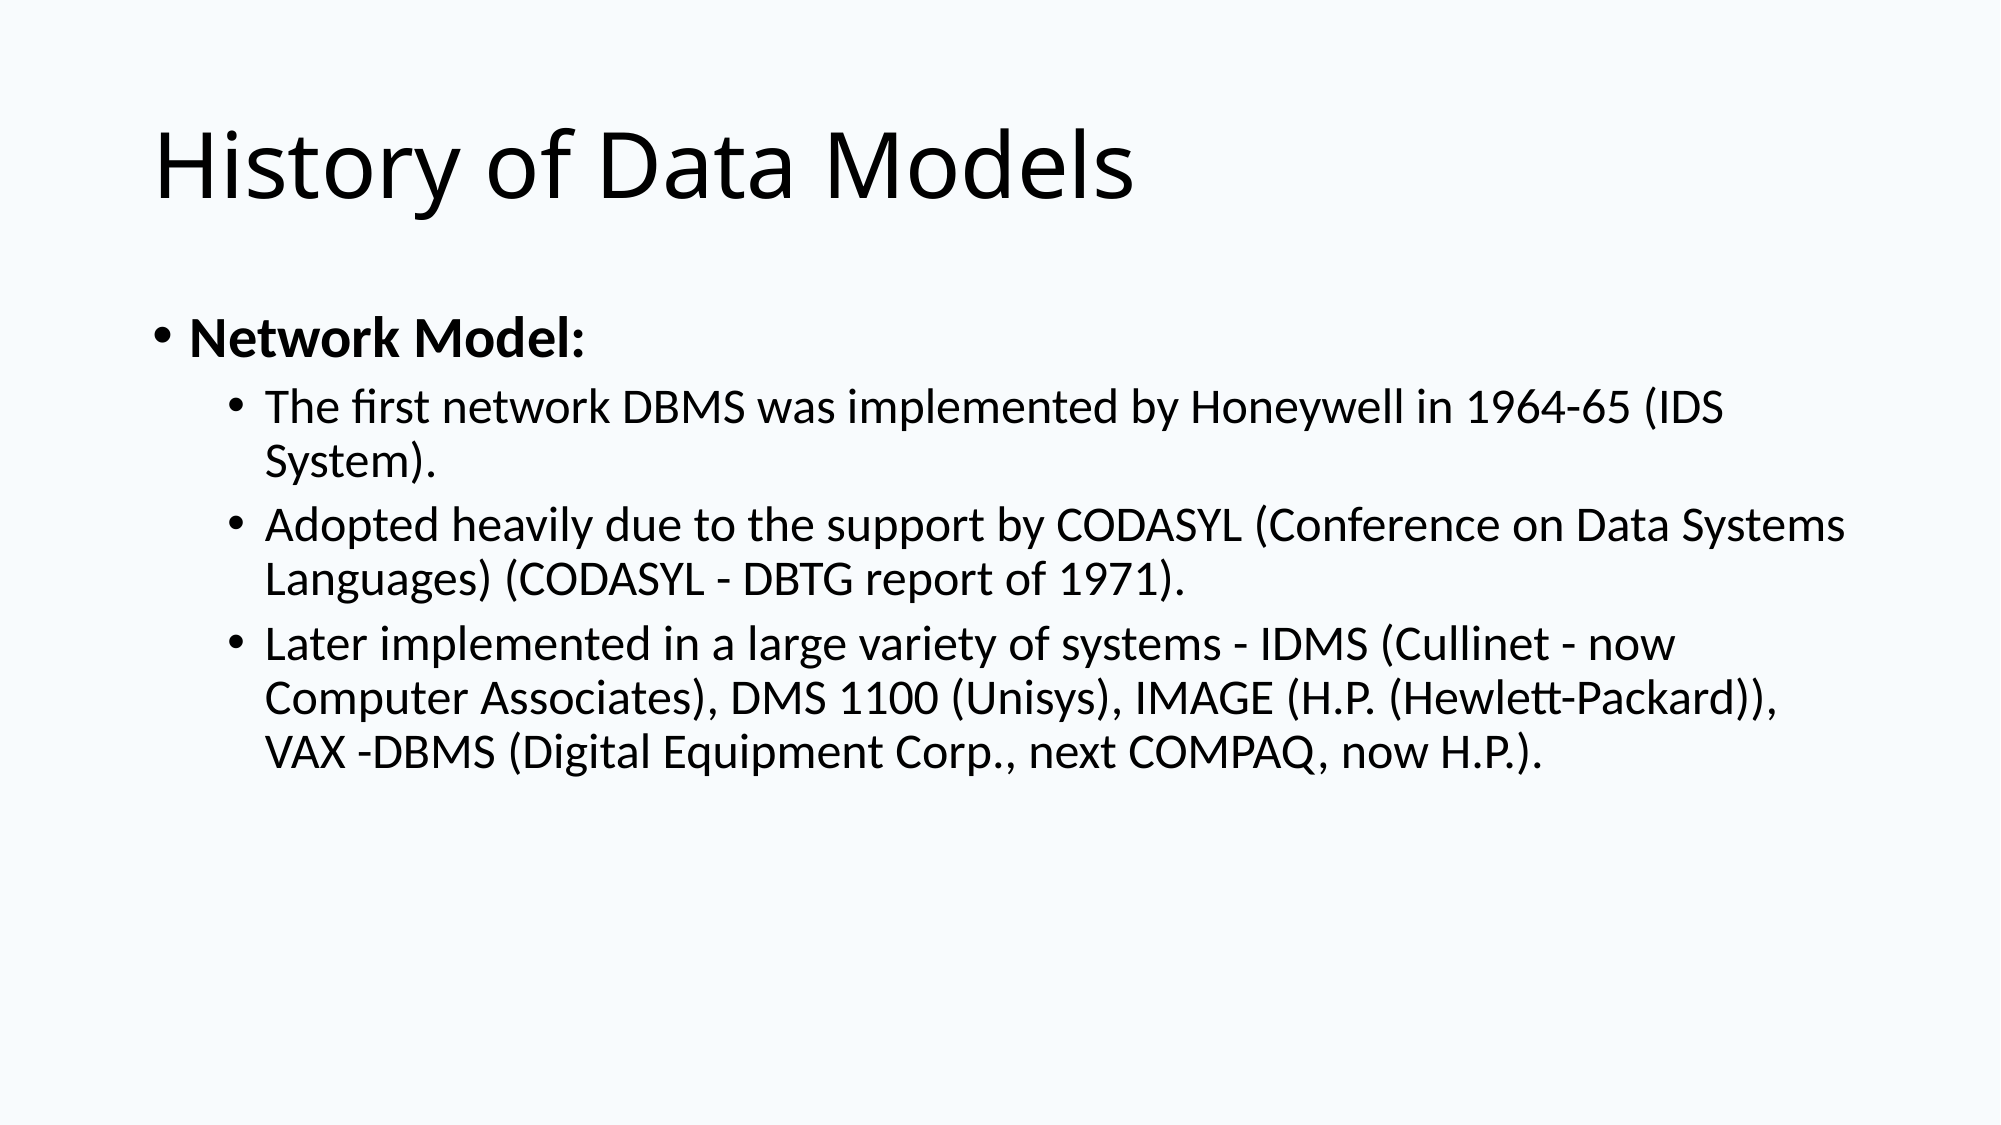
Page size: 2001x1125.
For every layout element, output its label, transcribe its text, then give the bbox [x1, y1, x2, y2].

title History of Data Models [137, 59, 1863, 278]
list Network Model: The first network DBMS was implemented by Honeywell in 1964-65 (IDS System). Adopted heavily due to the support by CODASYL (Conference on Data Systems Languages) (CODASYL - DBTG report of 1971). Later implemented in a large variety of systems - IDMS (Cullinet - now Computer Associates), DMS 1100 (Unisys), IMAGE (H.P. (Hewlett-Packard)), VAX -DBMS (Digital Equipment Corp., next COMPAQ, now H.P.). [137, 299, 1863, 1014]
